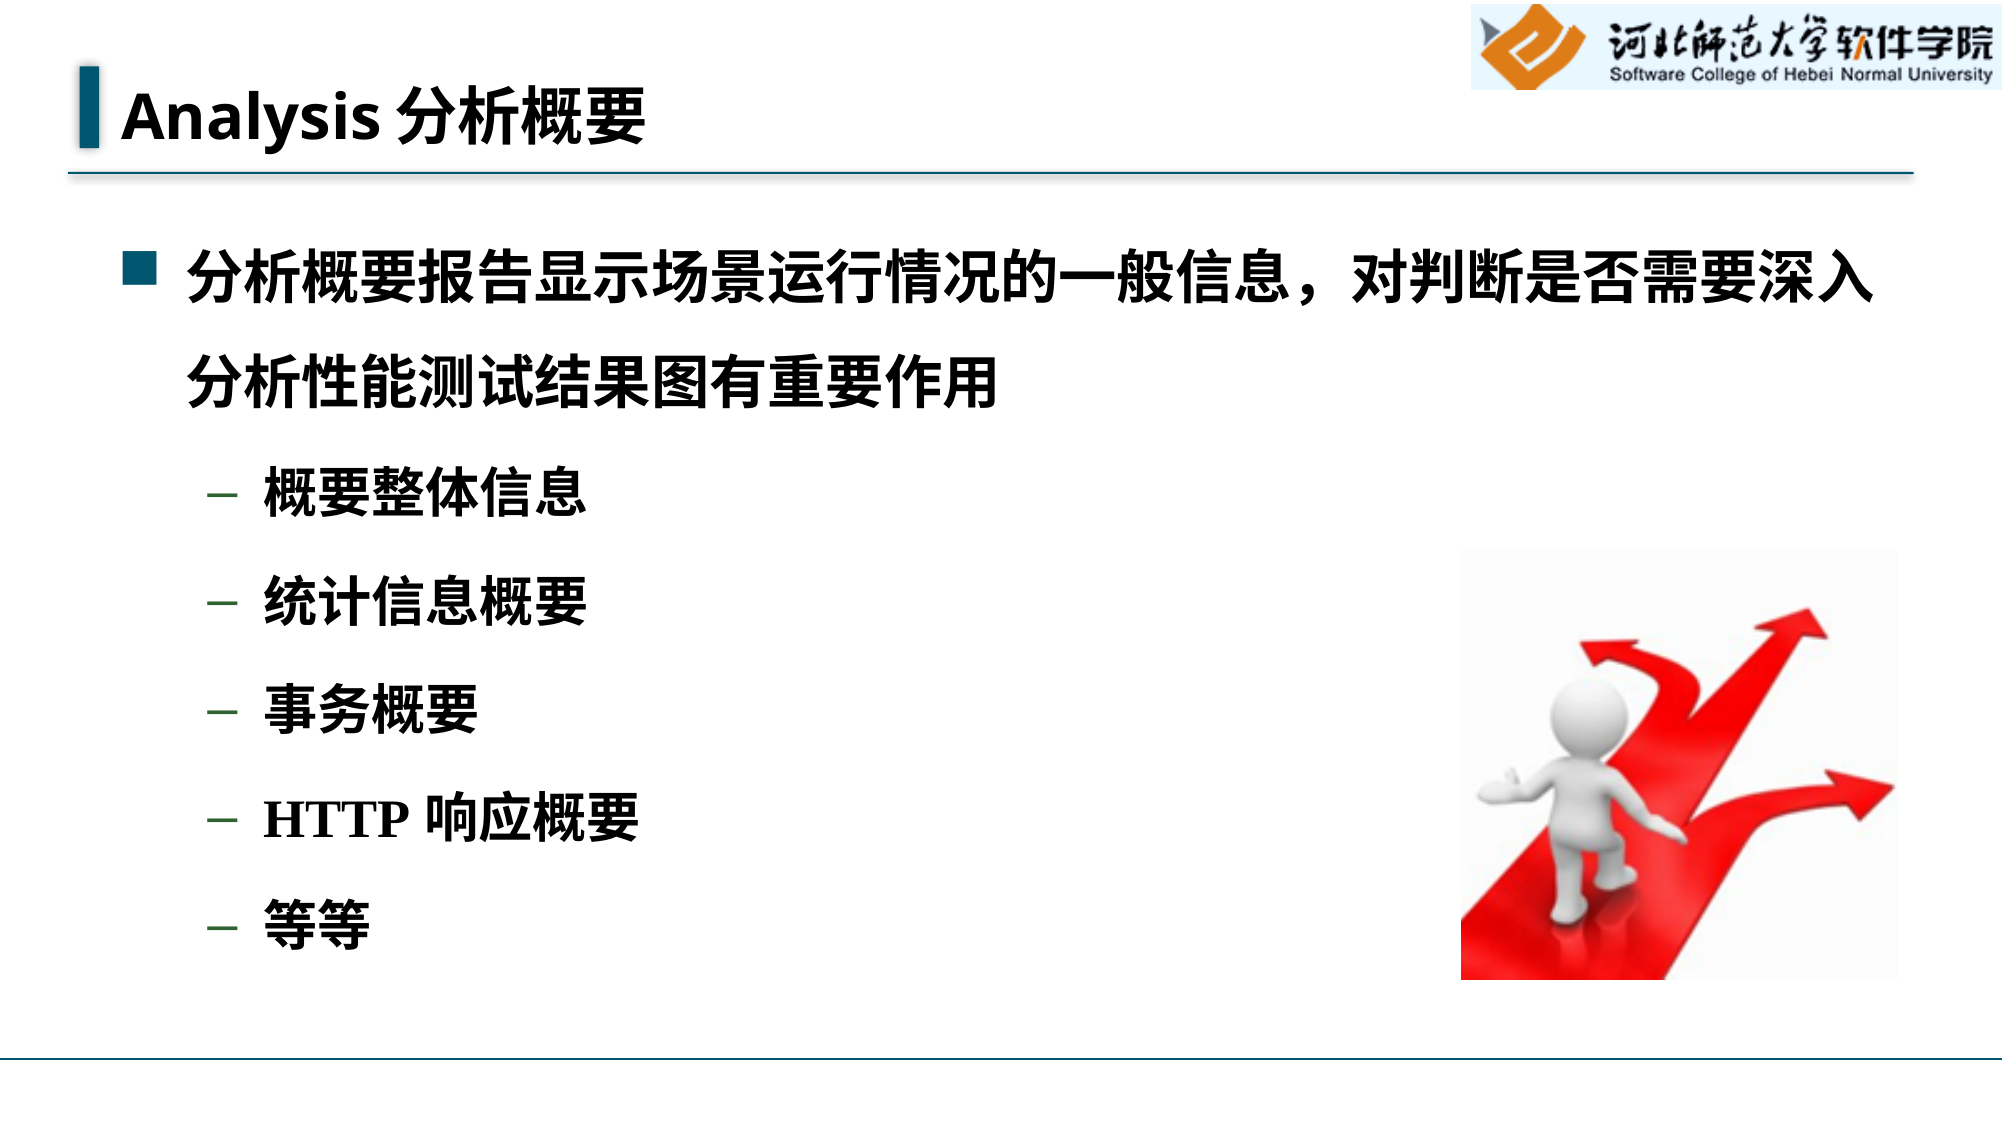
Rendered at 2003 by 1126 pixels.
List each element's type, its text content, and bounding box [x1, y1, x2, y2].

picture [1471, 4, 2002, 90]
list 分析概要报告显示场景运行情况的一般信息，对判断是否需要深入分析性能测试结果图有重要作用 概要整体信息 统计信息概要 事务概要 HTTP响应概要 等等 [99, 196, 1903, 1024]
picture [1461, 550, 1899, 981]
title Analysis分析概要 [103, 66, 1462, 162]
